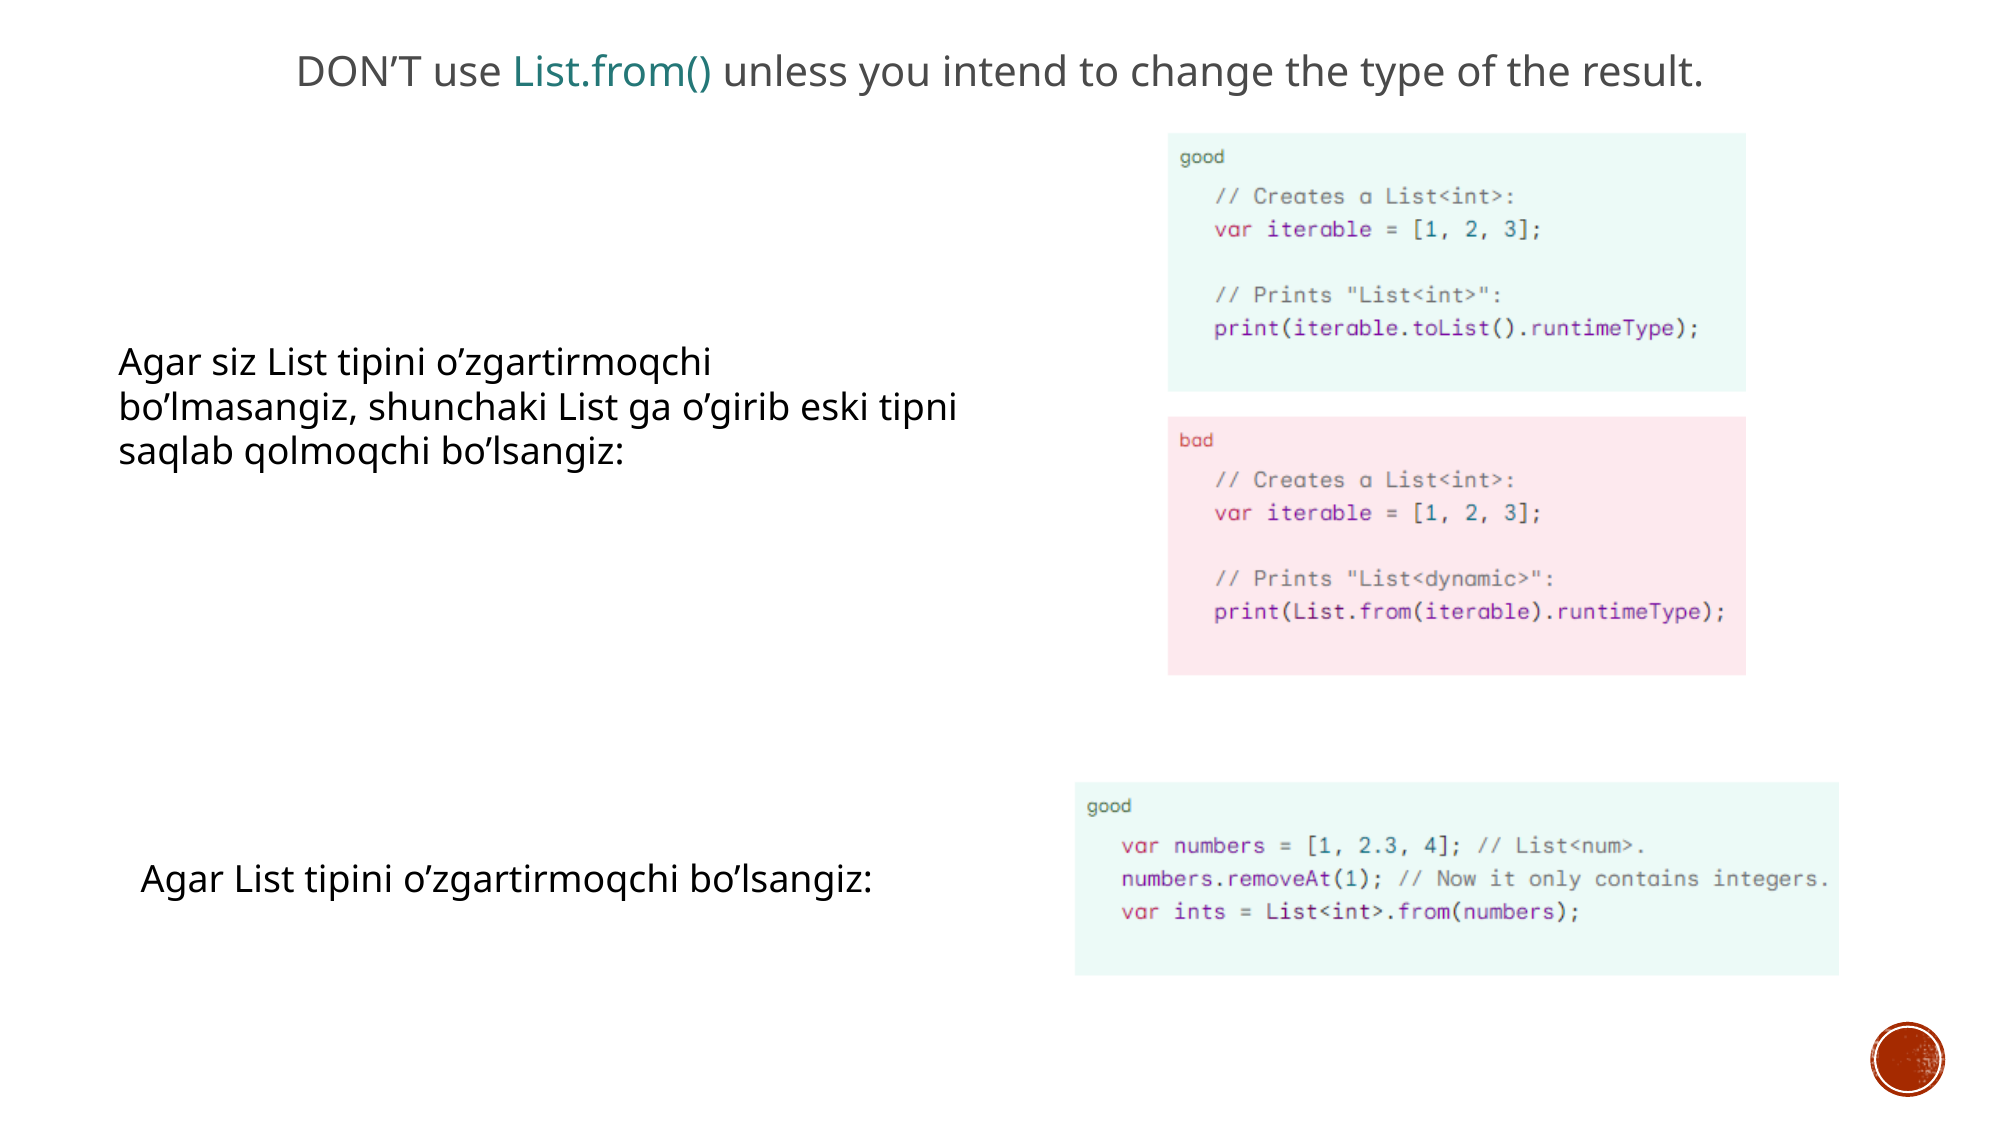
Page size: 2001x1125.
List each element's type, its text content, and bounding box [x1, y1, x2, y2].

text_box Agar siz List tipini o’zgartirmoqchi bo’lmasangiz, shunchaki List ga o’girib eski tipni saqlab qolmoqchi bo’lsangiz: [103, 330, 978, 480]
picture [1069, 773, 1839, 982]
text_box Agar List tipini o’zgartirmoqchi bo’lsangiz: [125, 847, 889, 908]
picture [1162, 124, 1746, 688]
text_box DON’T use List.from() unless you intend to change the type of the result. [280, 37, 1720, 103]
